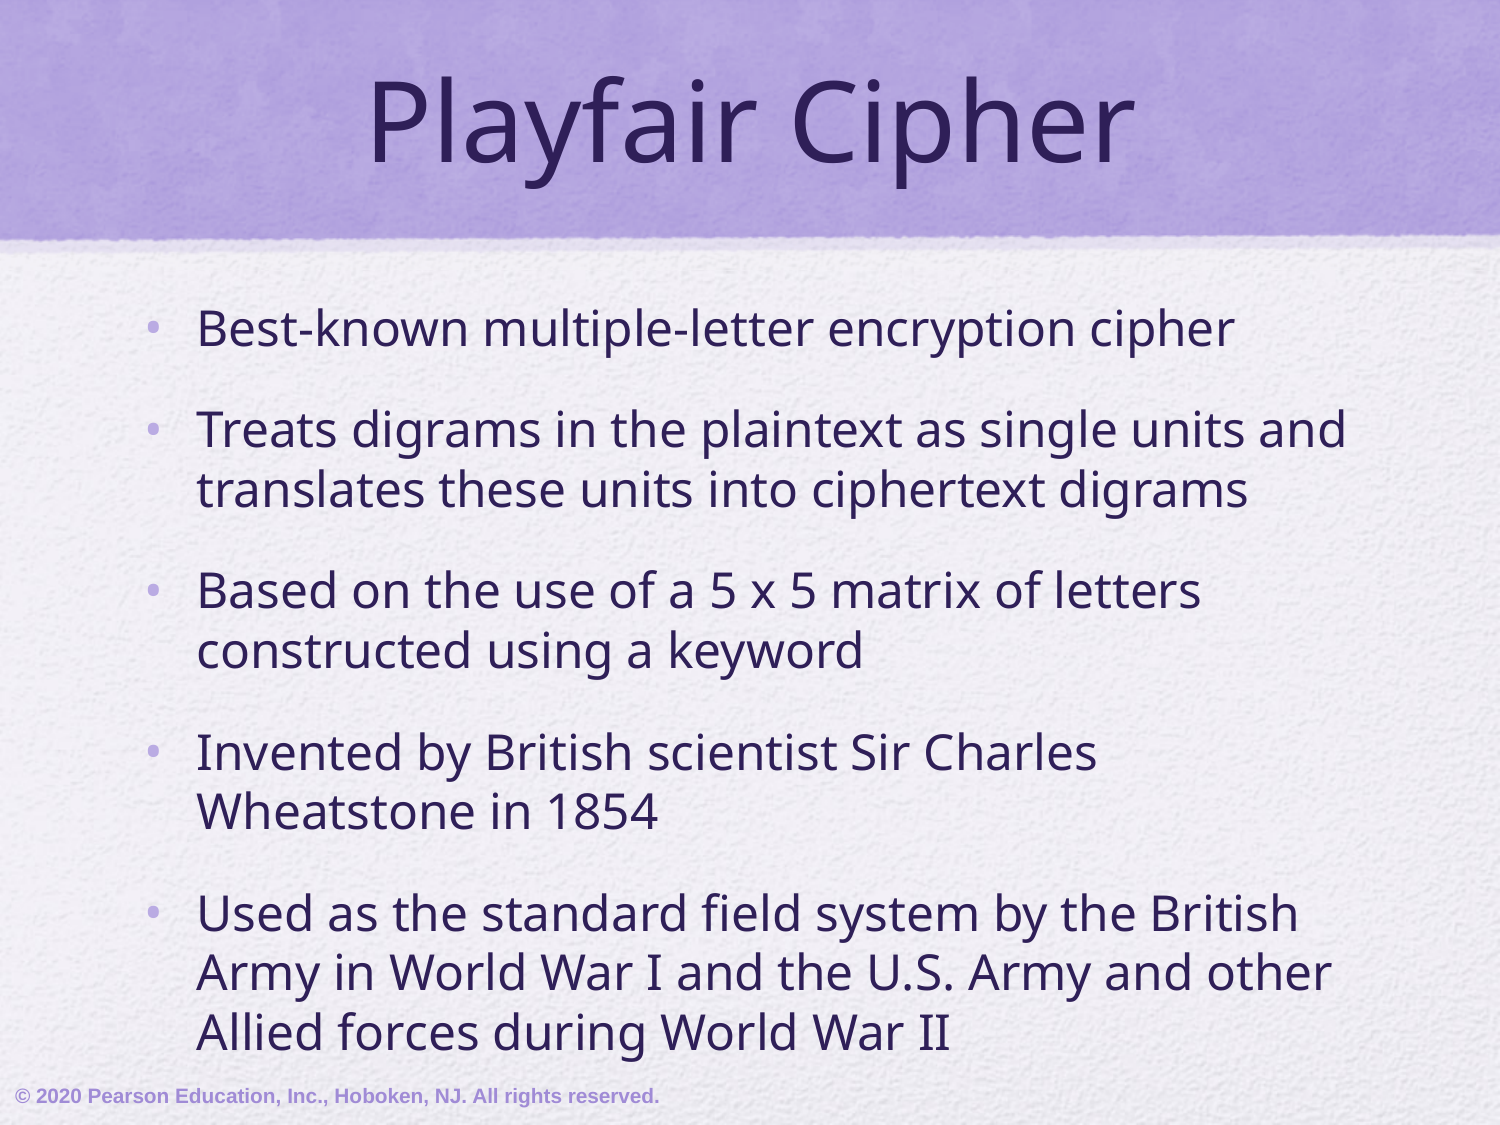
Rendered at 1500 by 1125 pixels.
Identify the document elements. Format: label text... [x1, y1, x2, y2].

list Best-known multiple-letter encryption cipher Treats digrams in the plaintext as single units and translates these units into ciphertext digrams Based on the use of a 5 x 5 matrix of letters constructed using a keyword Invented by British scientist Sir Charles Wheatstone in 1854 Used as the standard field system by the British Army in World War I and the U.S. Army and other Allied forces during World War II [129, 288, 1373, 1088]
title Playfair Cipher [129, 6, 1373, 239]
picture [0, 225, 1500, 1125]
footer © 2020 Pearson Education, Inc., Hoboken, NJ. All rights reserved. [0, 1065, 963, 1125]
